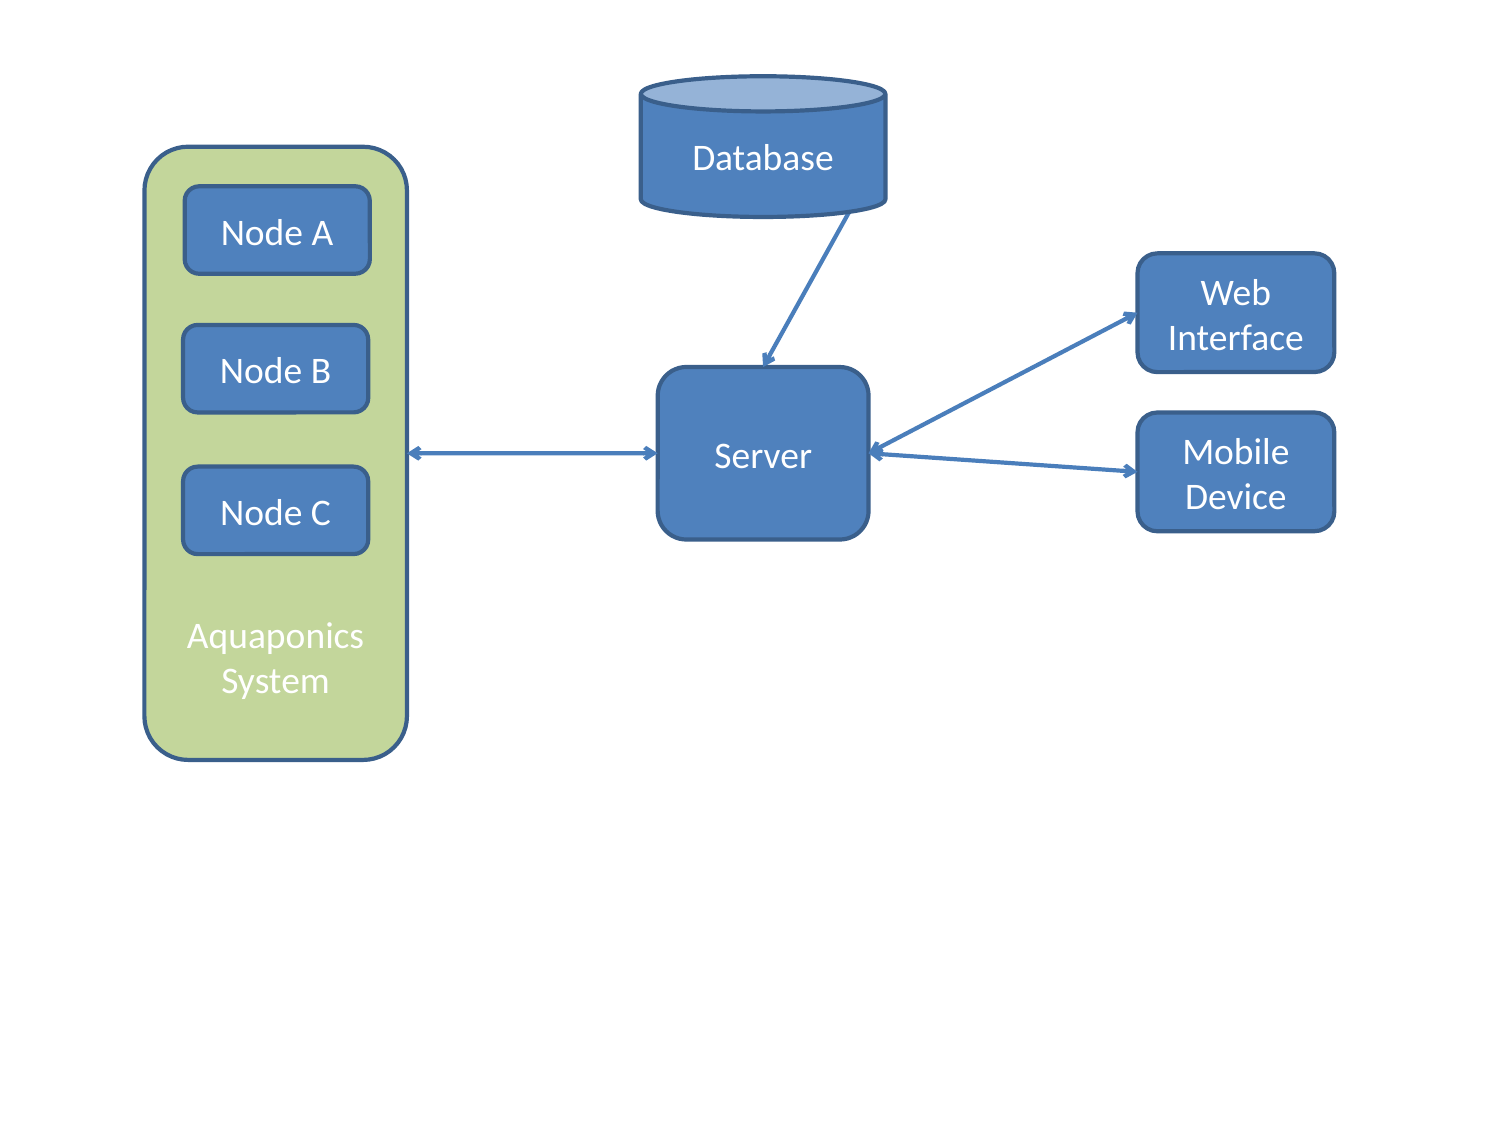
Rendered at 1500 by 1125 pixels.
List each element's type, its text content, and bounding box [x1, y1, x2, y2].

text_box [868, 312, 1138, 452]
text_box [868, 452, 1138, 472]
text_box Node C [180, 464, 371, 557]
text_box Mobile Device [1135, 410, 1337, 534]
text_box Database [638, 74, 888, 220]
text_box Server [655, 364, 871, 542]
text_box Aquaponics System [142, 144, 410, 763]
text_box Node B [180, 322, 371, 415]
text_box Web Interface [1135, 251, 1337, 375]
text_box Node A [182, 184, 372, 276]
